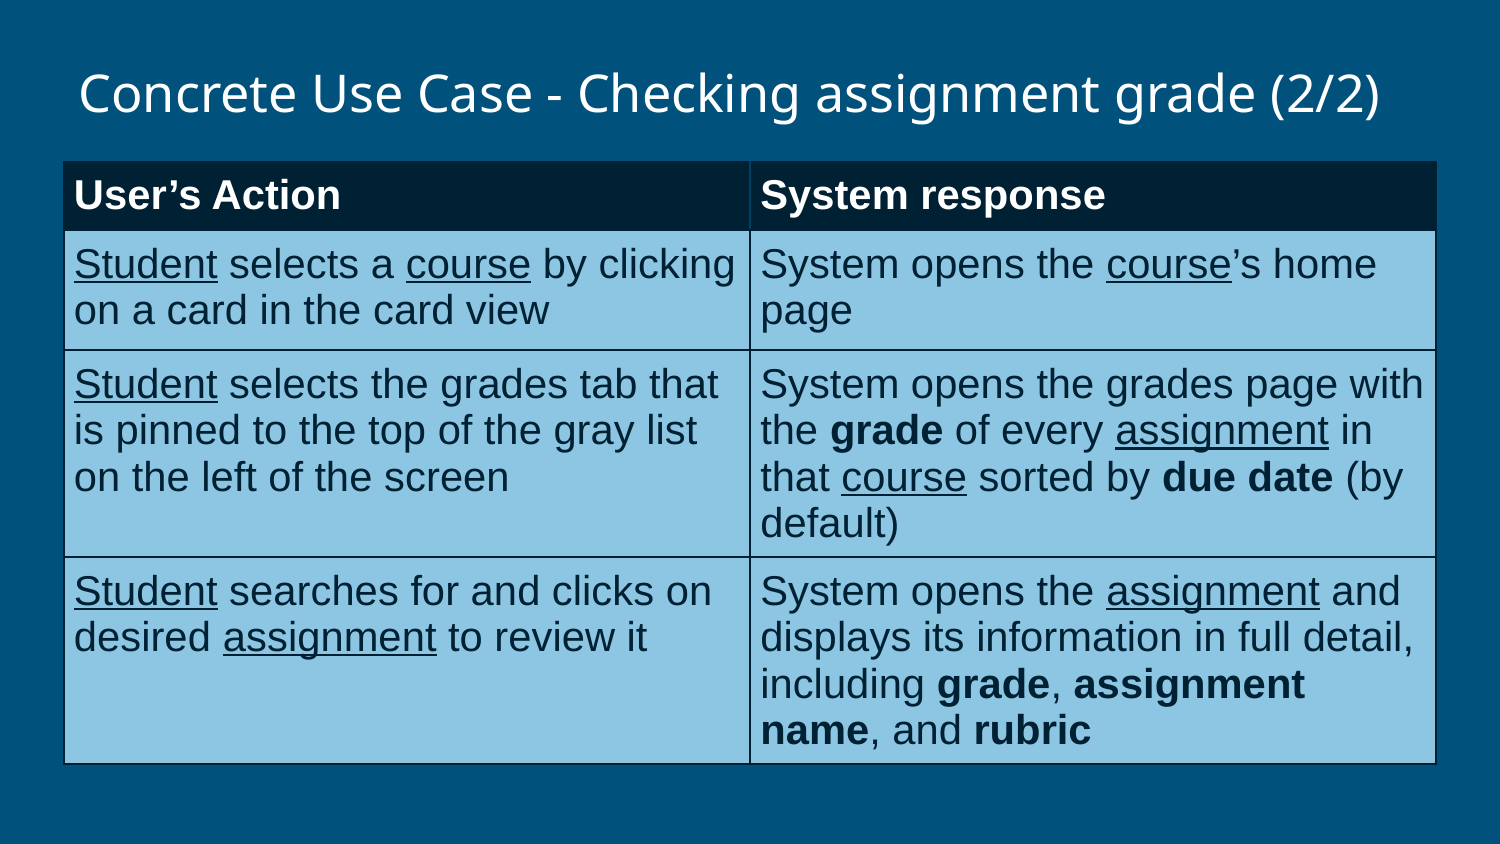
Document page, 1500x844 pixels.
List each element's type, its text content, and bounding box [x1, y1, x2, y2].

table_cell Student searches for and clicks on desired assignment to review it [65, 558, 749, 763]
table_header User’s Action [65, 163, 749, 229]
table_cell Student selects the grades tab that is pinned to the top of the gray list on the left of the screen [65, 351, 749, 556]
table_header System response [751, 163, 1435, 229]
table_cell System opens the assignment and displays its information in full detail, including grade, assignment name, and rubric [751, 558, 1435, 763]
table_cell System opens the course’s home page [751, 231, 1435, 349]
table_cell Student selects a course by clicking on a card in the card view [65, 231, 749, 349]
title Concrete Use Case - Checking assignment grade (2/2) [63, 25, 1437, 138]
table_cell System opens the grades page with the grade of every assignment in that course sorted by due date (by default) [751, 351, 1435, 556]
